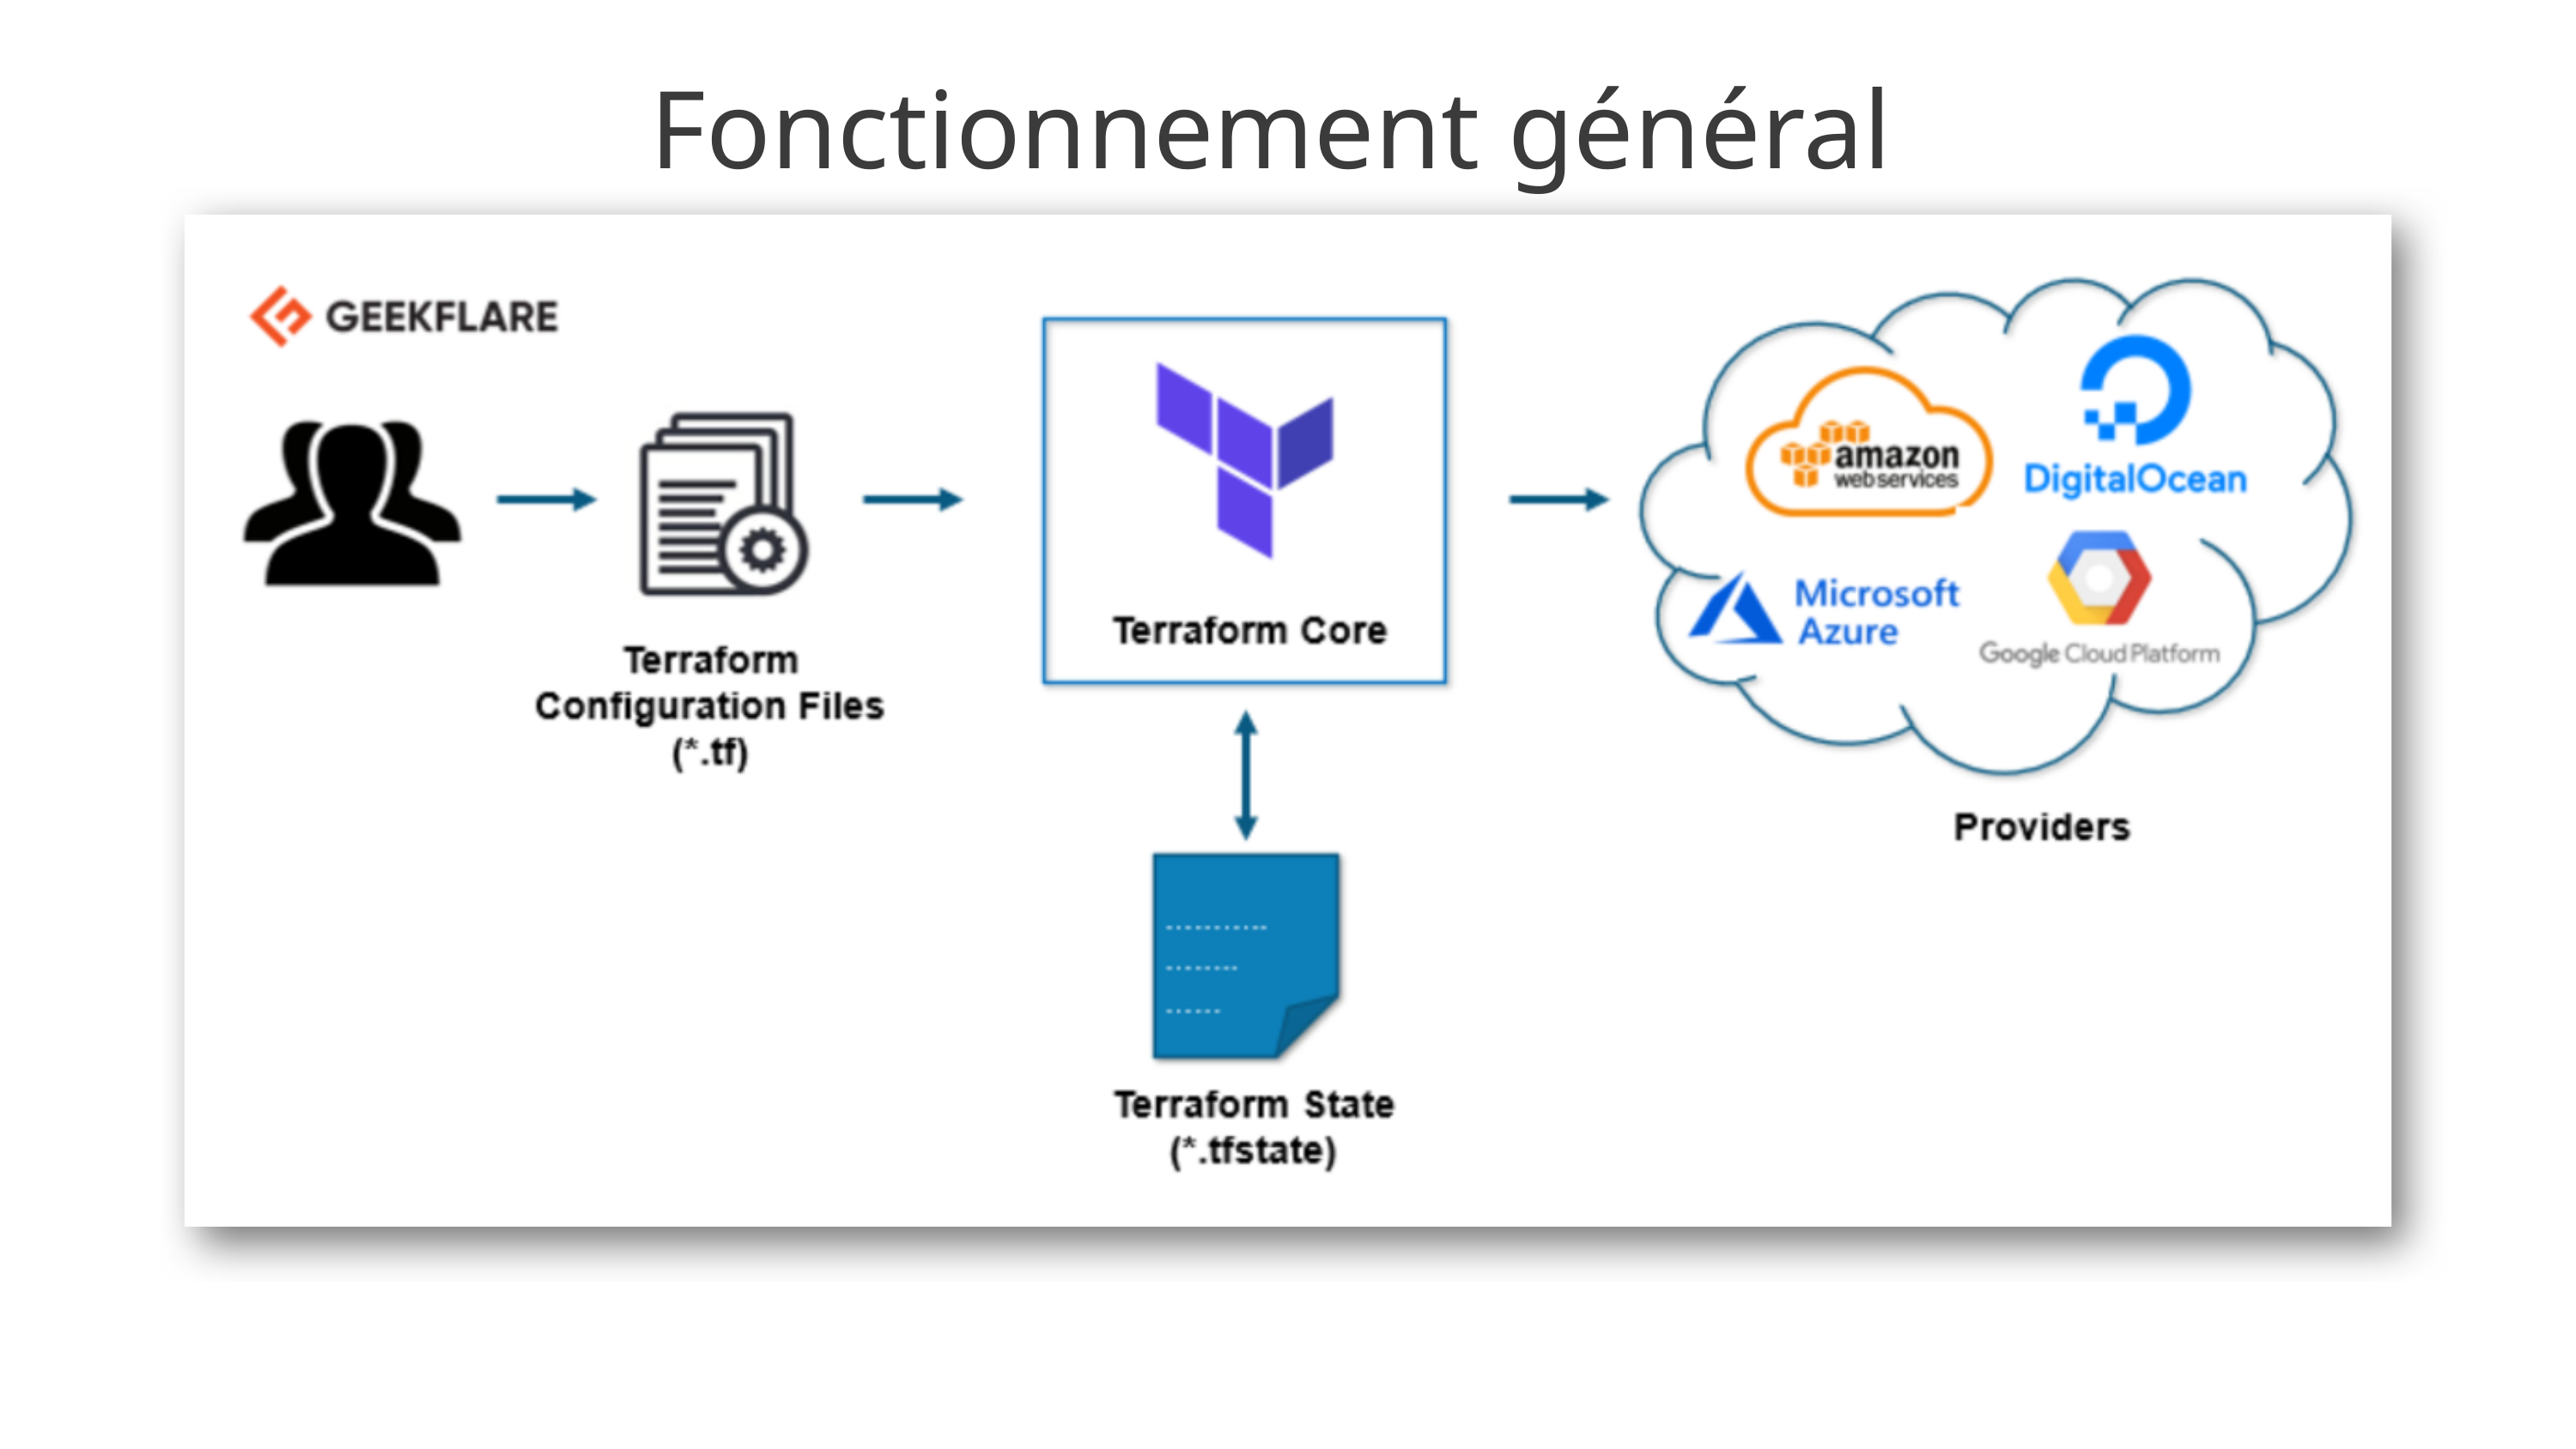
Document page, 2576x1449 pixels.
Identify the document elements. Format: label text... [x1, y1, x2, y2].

picture [184, 215, 2392, 1227]
text_box Fonctionnement général [638, 54, 2470, 197]
